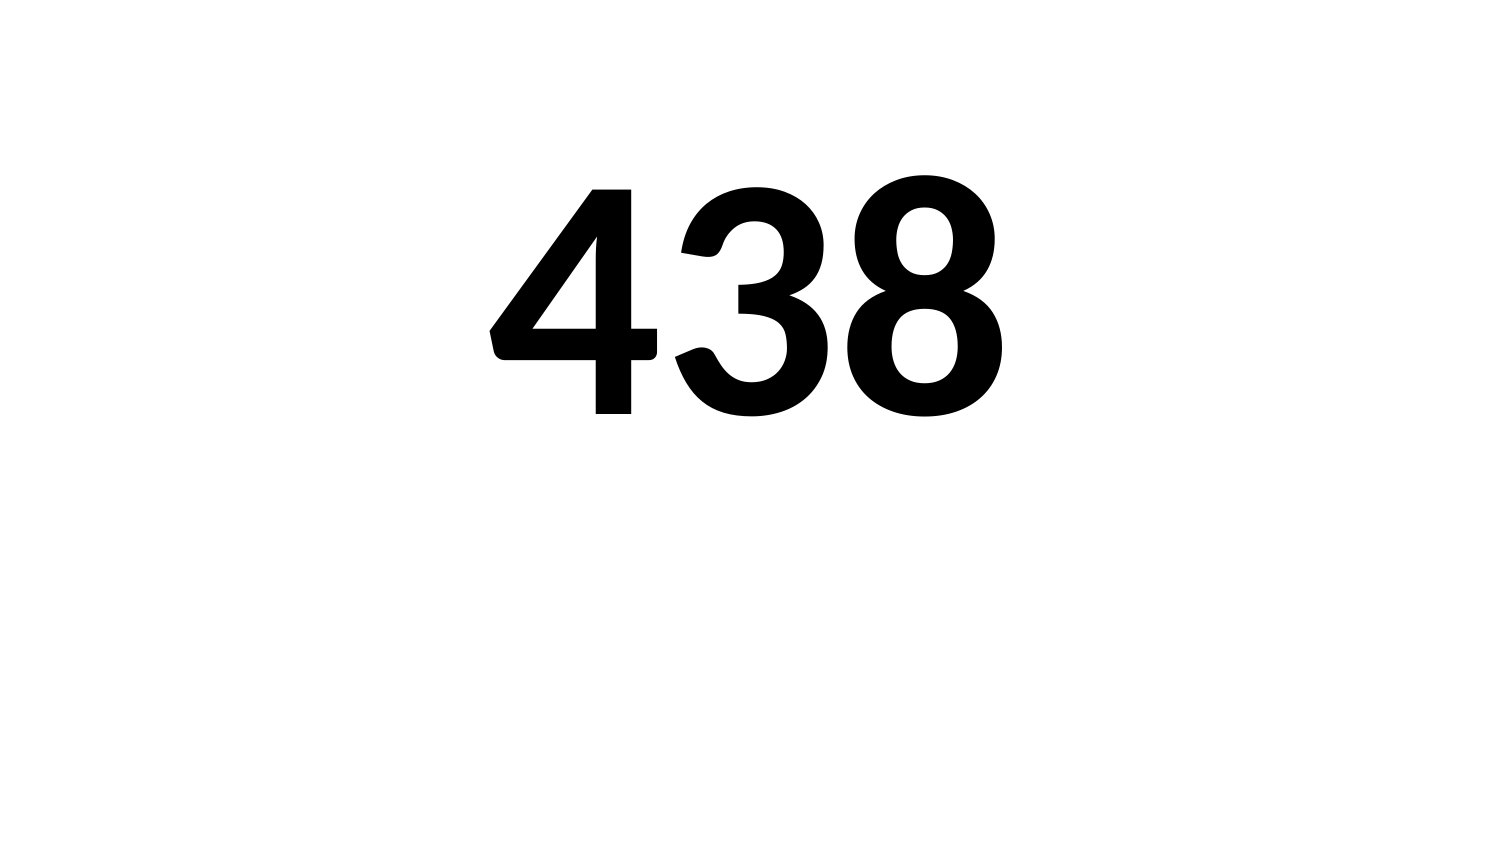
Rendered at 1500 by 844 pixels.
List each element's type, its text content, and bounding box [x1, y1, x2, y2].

title 438 [112, 185, 1388, 367]
